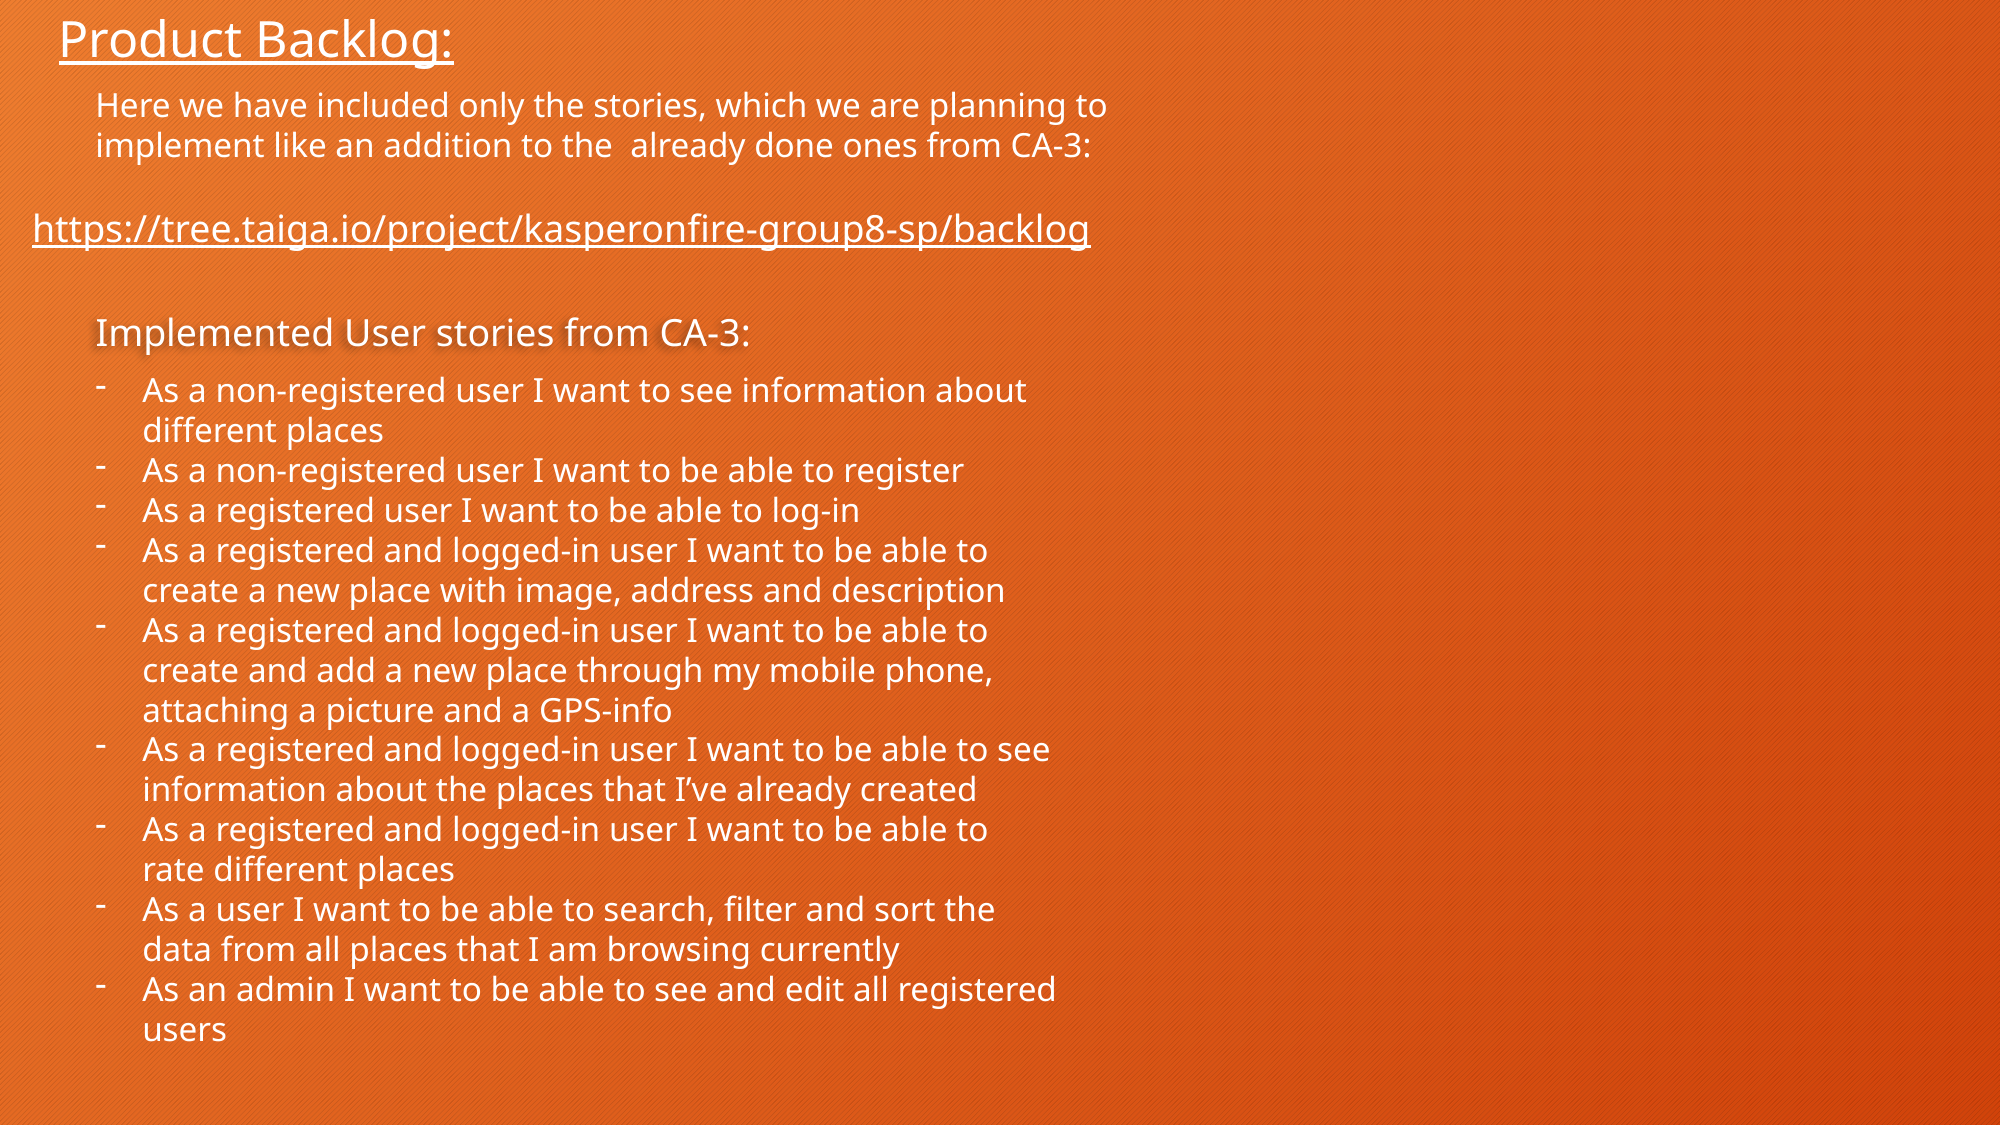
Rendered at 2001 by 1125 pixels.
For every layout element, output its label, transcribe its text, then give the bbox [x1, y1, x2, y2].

text_box https://tree.taiga.io/project/kasperonfire-group8-sp/backlog [17, 197, 1431, 264]
text_box Here we have included only the stories, which we are planning to implement like an addition to the already done ones from CA-3: [80, 76, 1157, 171]
text_box Product Backlog: [0, 0, 530, 75]
text_box As a non-registered user I want to see information about different places As a non-registered user I want to be able to register As a registered user I want to be able to log-in As a registered and logged-in user I want to be able to create a new place with image, address and description As a registered and logged-in user I want to be able to create and add a new place through my mobile phone, attaching a picture and a GPS-info As a registered and logged-in user I want to be able to see information about the places that I’ve already created As a registered and logged-in user I want to be able to rate different places As a user I want to be able to search, filter and sort the data from all places that I am browsing currently As an admin I want to be able to see and edit all registered users [80, 361, 1075, 1096]
text_box Implemented User stories from CA-3: [80, 301, 890, 362]
